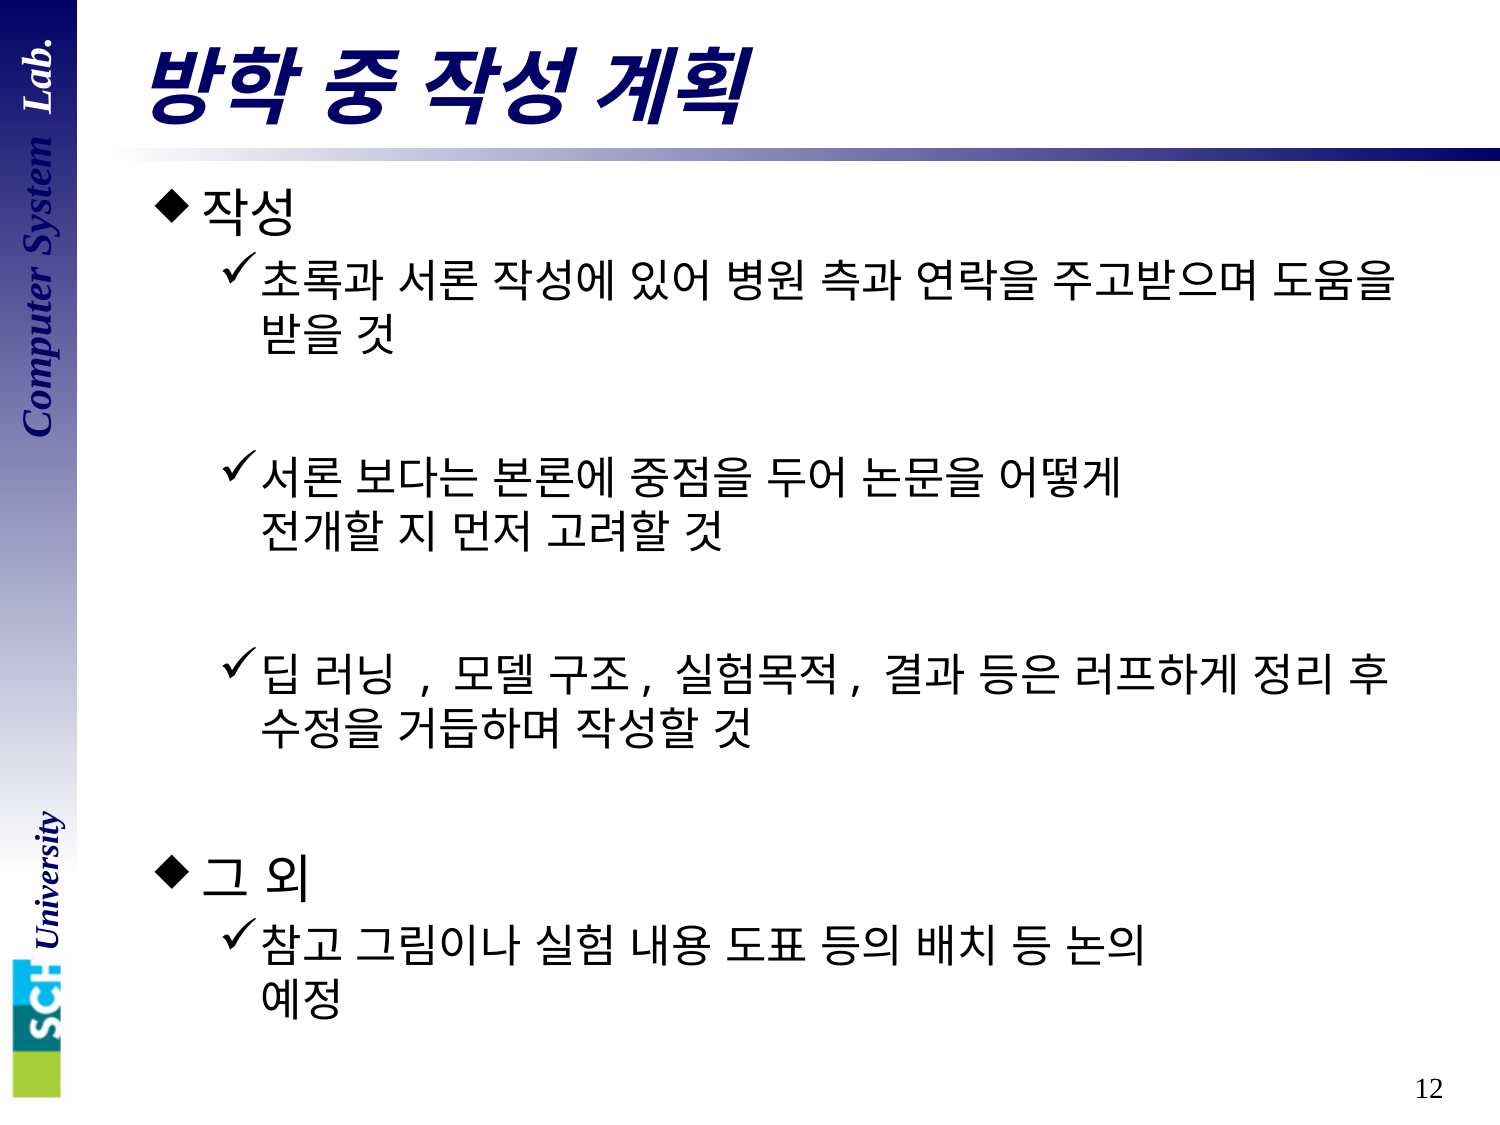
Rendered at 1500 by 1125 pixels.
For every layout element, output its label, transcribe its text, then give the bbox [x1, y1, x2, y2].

list 작성 초록과 서론 작성에 있어 병원 측과 연락을 주고받으며 도움을 받을 것 서론 보다는 본론에 중점을 두어 논문을 어떻게 전개할 지 먼저 고려할 것 딥 러닝 , 모델 구조, 실험목적, 결과 등은 러프하게 정리 후 수정을 거듭하며 작성할 것 그 외 참고 그림이나 실험 내용 도표 등의 배치 등 논의 예정 [135, 172, 1448, 1038]
title 방학 중 작성 계획 [123, 25, 1460, 143]
picture [5, 952, 69, 1104]
